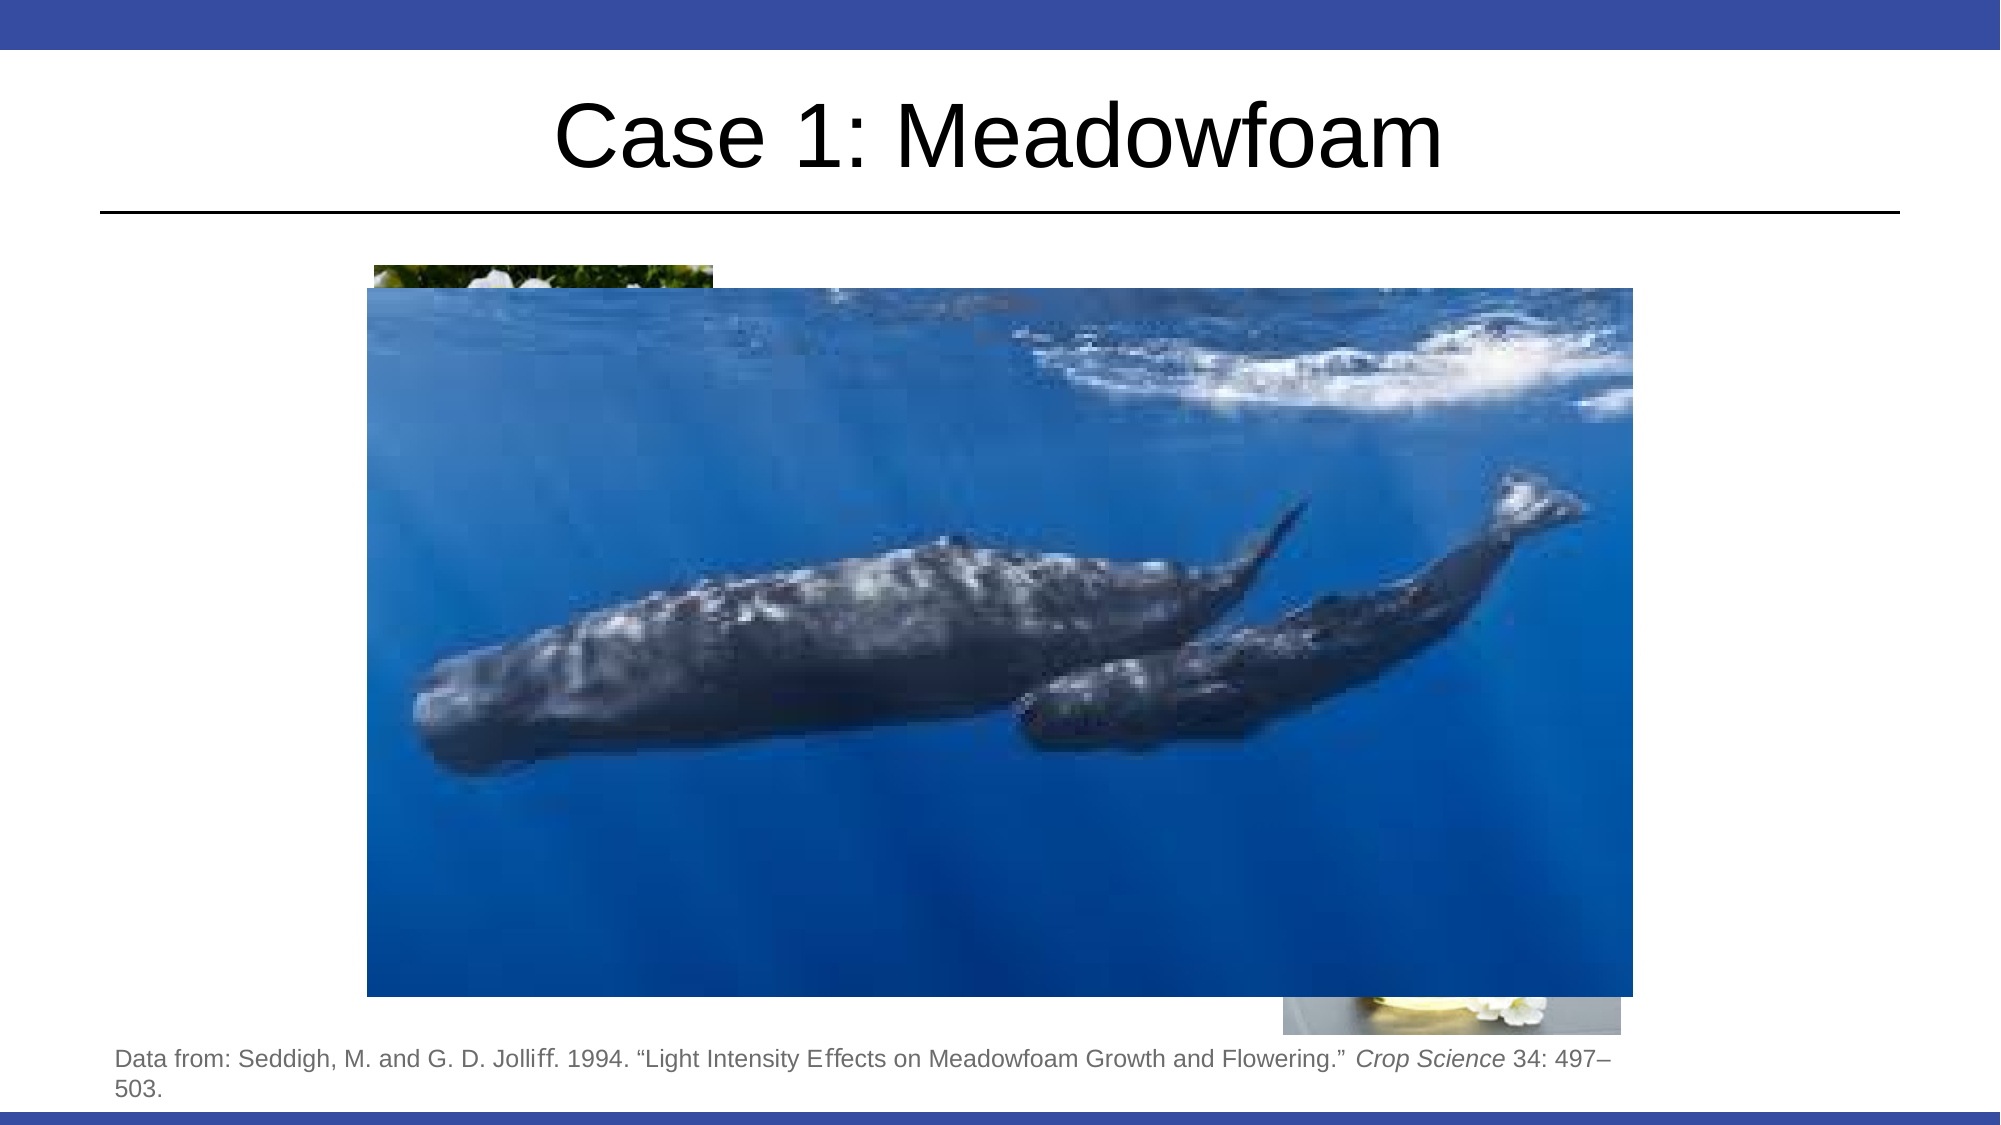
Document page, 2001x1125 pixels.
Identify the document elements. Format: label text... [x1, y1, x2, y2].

picture [367, 265, 1633, 1035]
title Case 1: Meadowfoam [99, 37, 1900, 225]
text_box Data from: Seddigh, M. and G. D. Jolliﬀ. 1994. “Light Intensity Eﬀects on Meadowfoam Growth and Flowering.” Crop Science 34: 497–503. [99, 1034, 1663, 1110]
